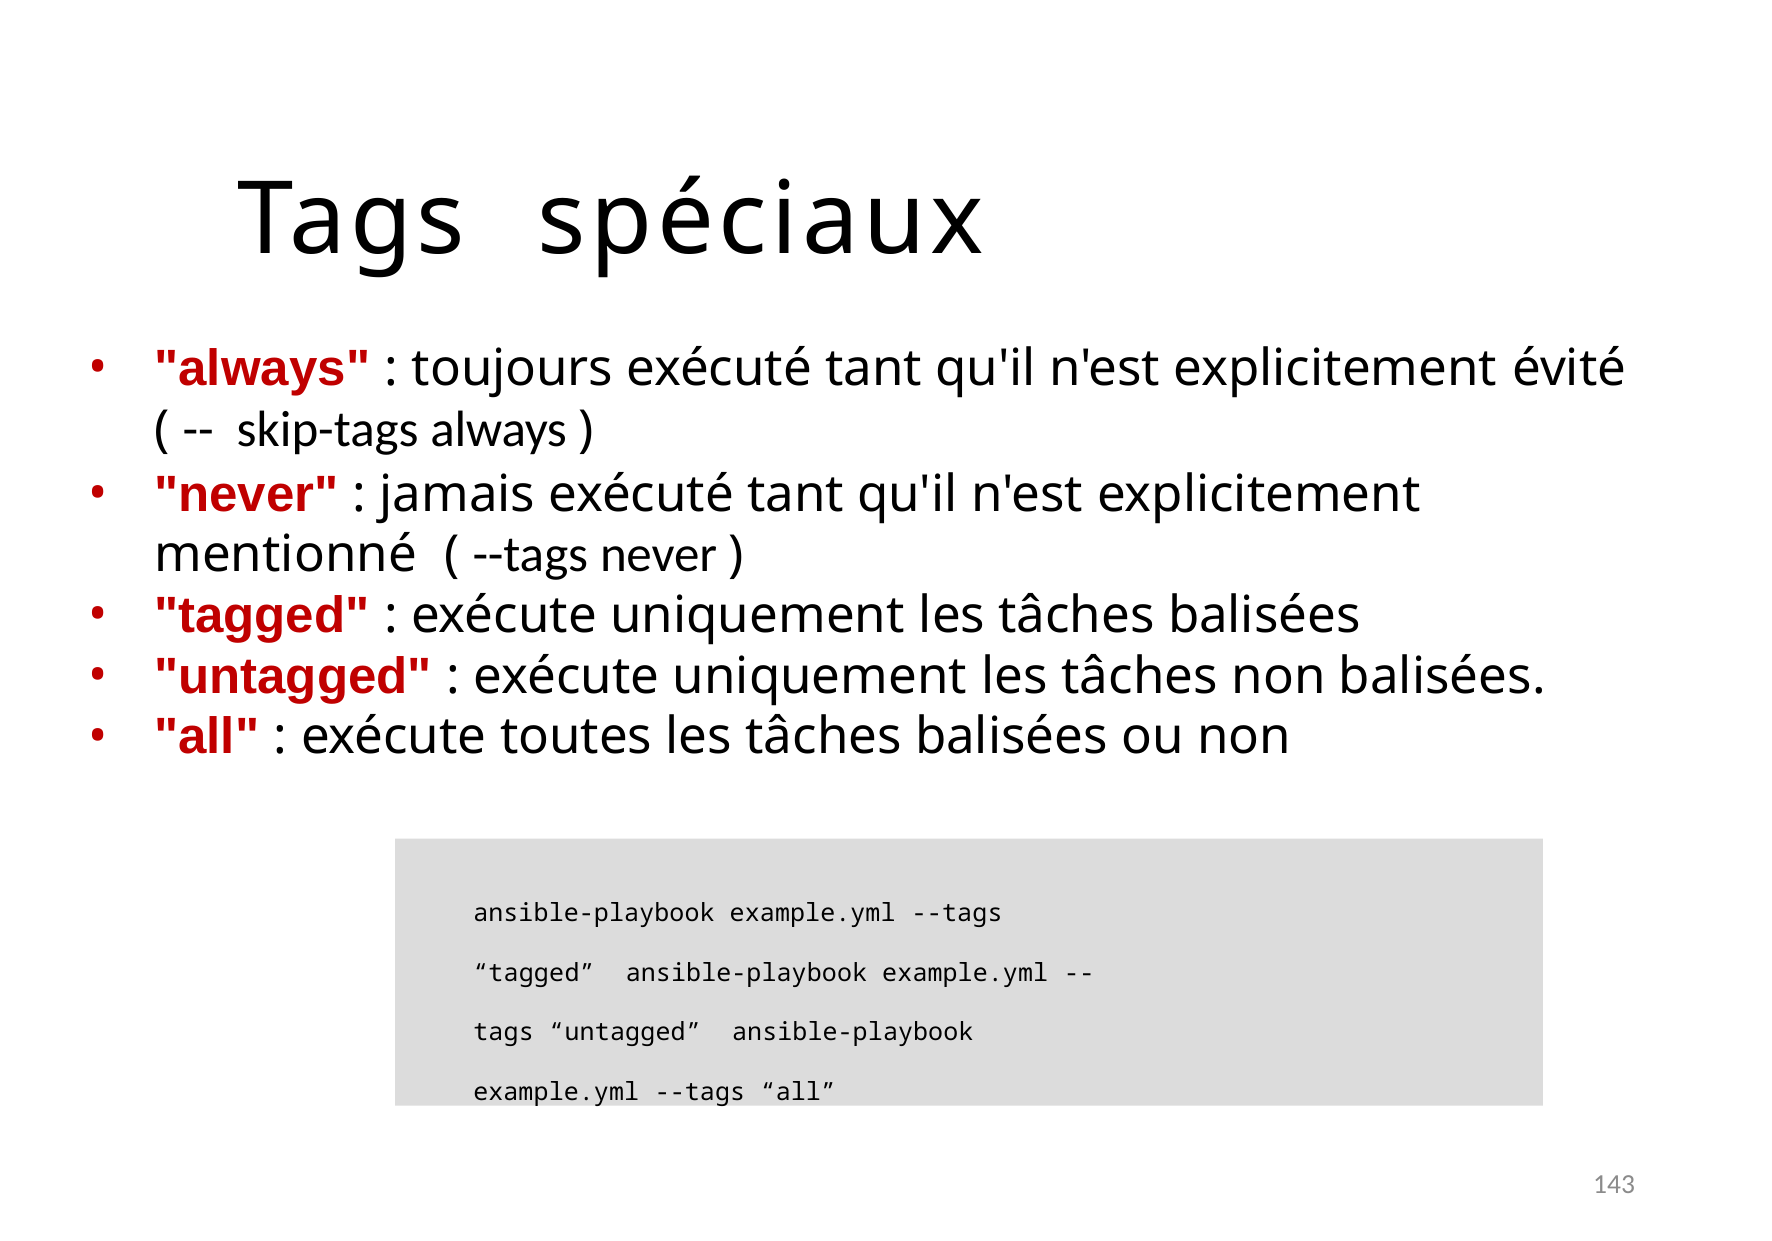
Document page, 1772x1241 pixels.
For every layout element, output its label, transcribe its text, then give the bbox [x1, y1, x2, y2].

text_box "always" : toujours exécuté tant qu'il n'est explicitement évité ( -- skip-tags always ) "never" : jamais exécuté tant qu'il n'est explicitement mentionné ( --tags never ) "tagged" : exécute uniquement les tâches balisées "untagged" : exécute uniquement les tâches non balisées. "all" : exécute toutes les tâches balisées ou non [86, 332, 1629, 764]
text_box ansible-playbook example.yml --tags “tagged” ansible-playbook example.yml --tags “untagged” ansible-playbook example.yml --tags “all” [395, 838, 1543, 1106]
slide_number 143 [1251, 1149, 1651, 1216]
title Tags spéciaux [235, 107, 1048, 317]
